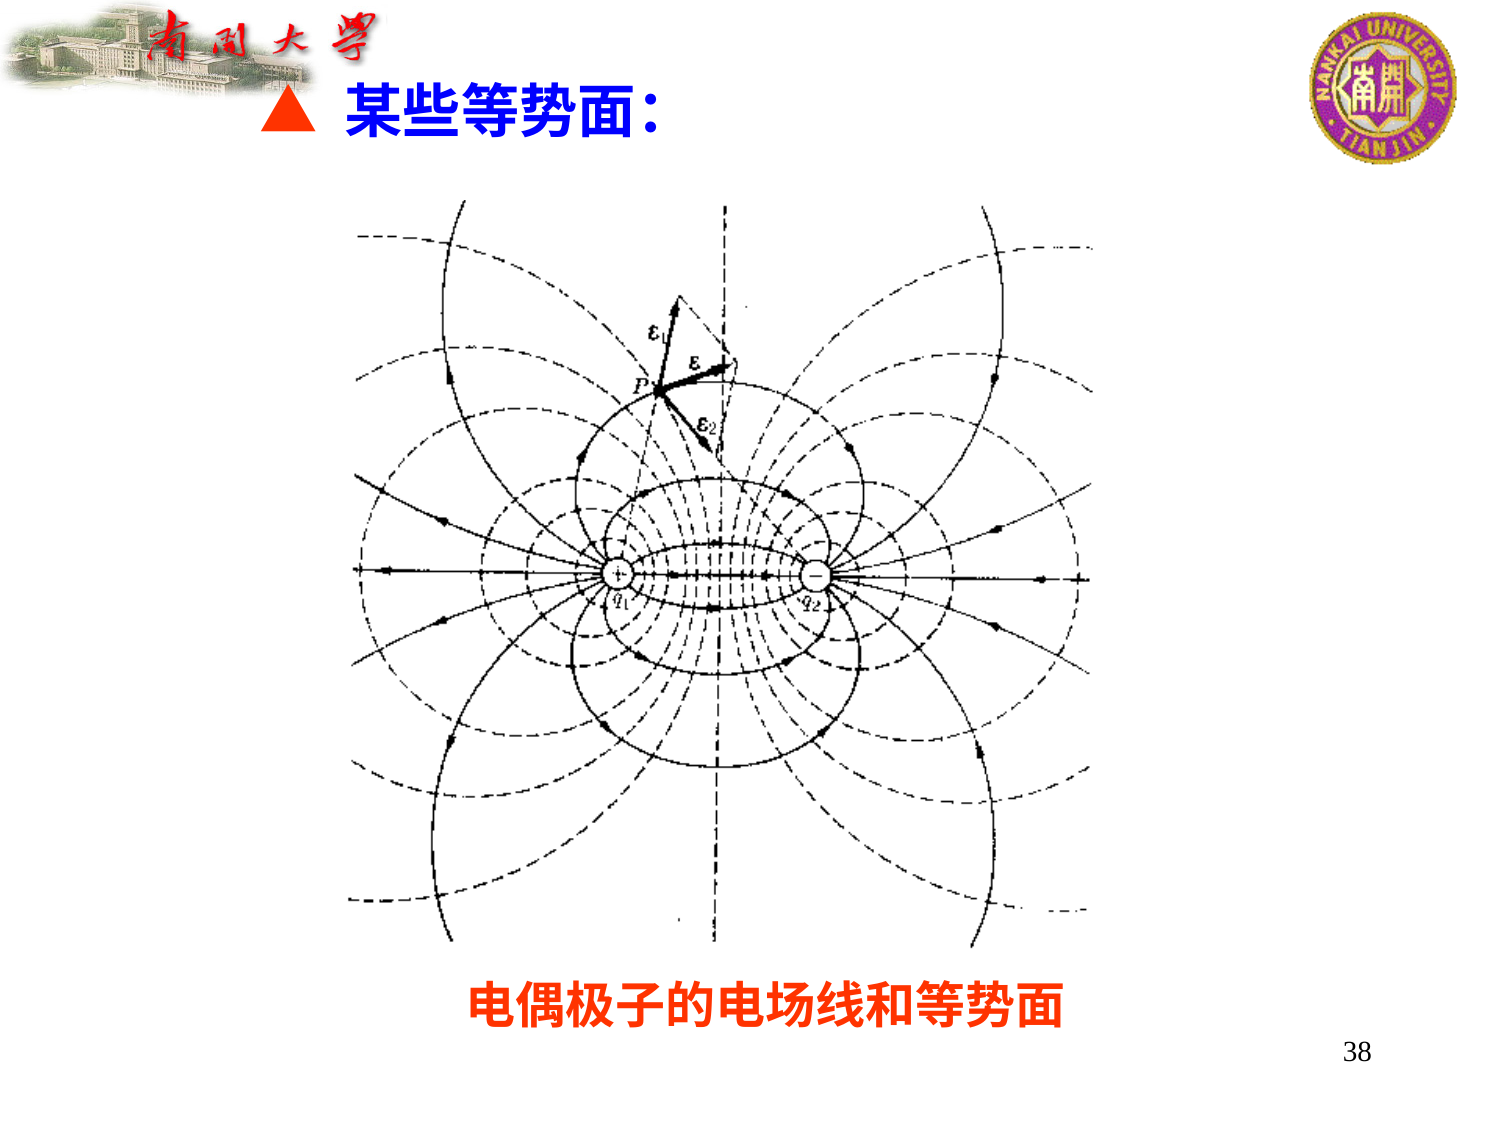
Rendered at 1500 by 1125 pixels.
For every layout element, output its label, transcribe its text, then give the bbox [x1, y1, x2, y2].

picture [1262, 0, 1500, 178]
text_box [336, 200, 1161, 1043]
picture [0, 0, 388, 100]
text_box ▲ 某些等势面： [41, 66, 873, 152]
slide_number 38 [1074, 1024, 1388, 1101]
